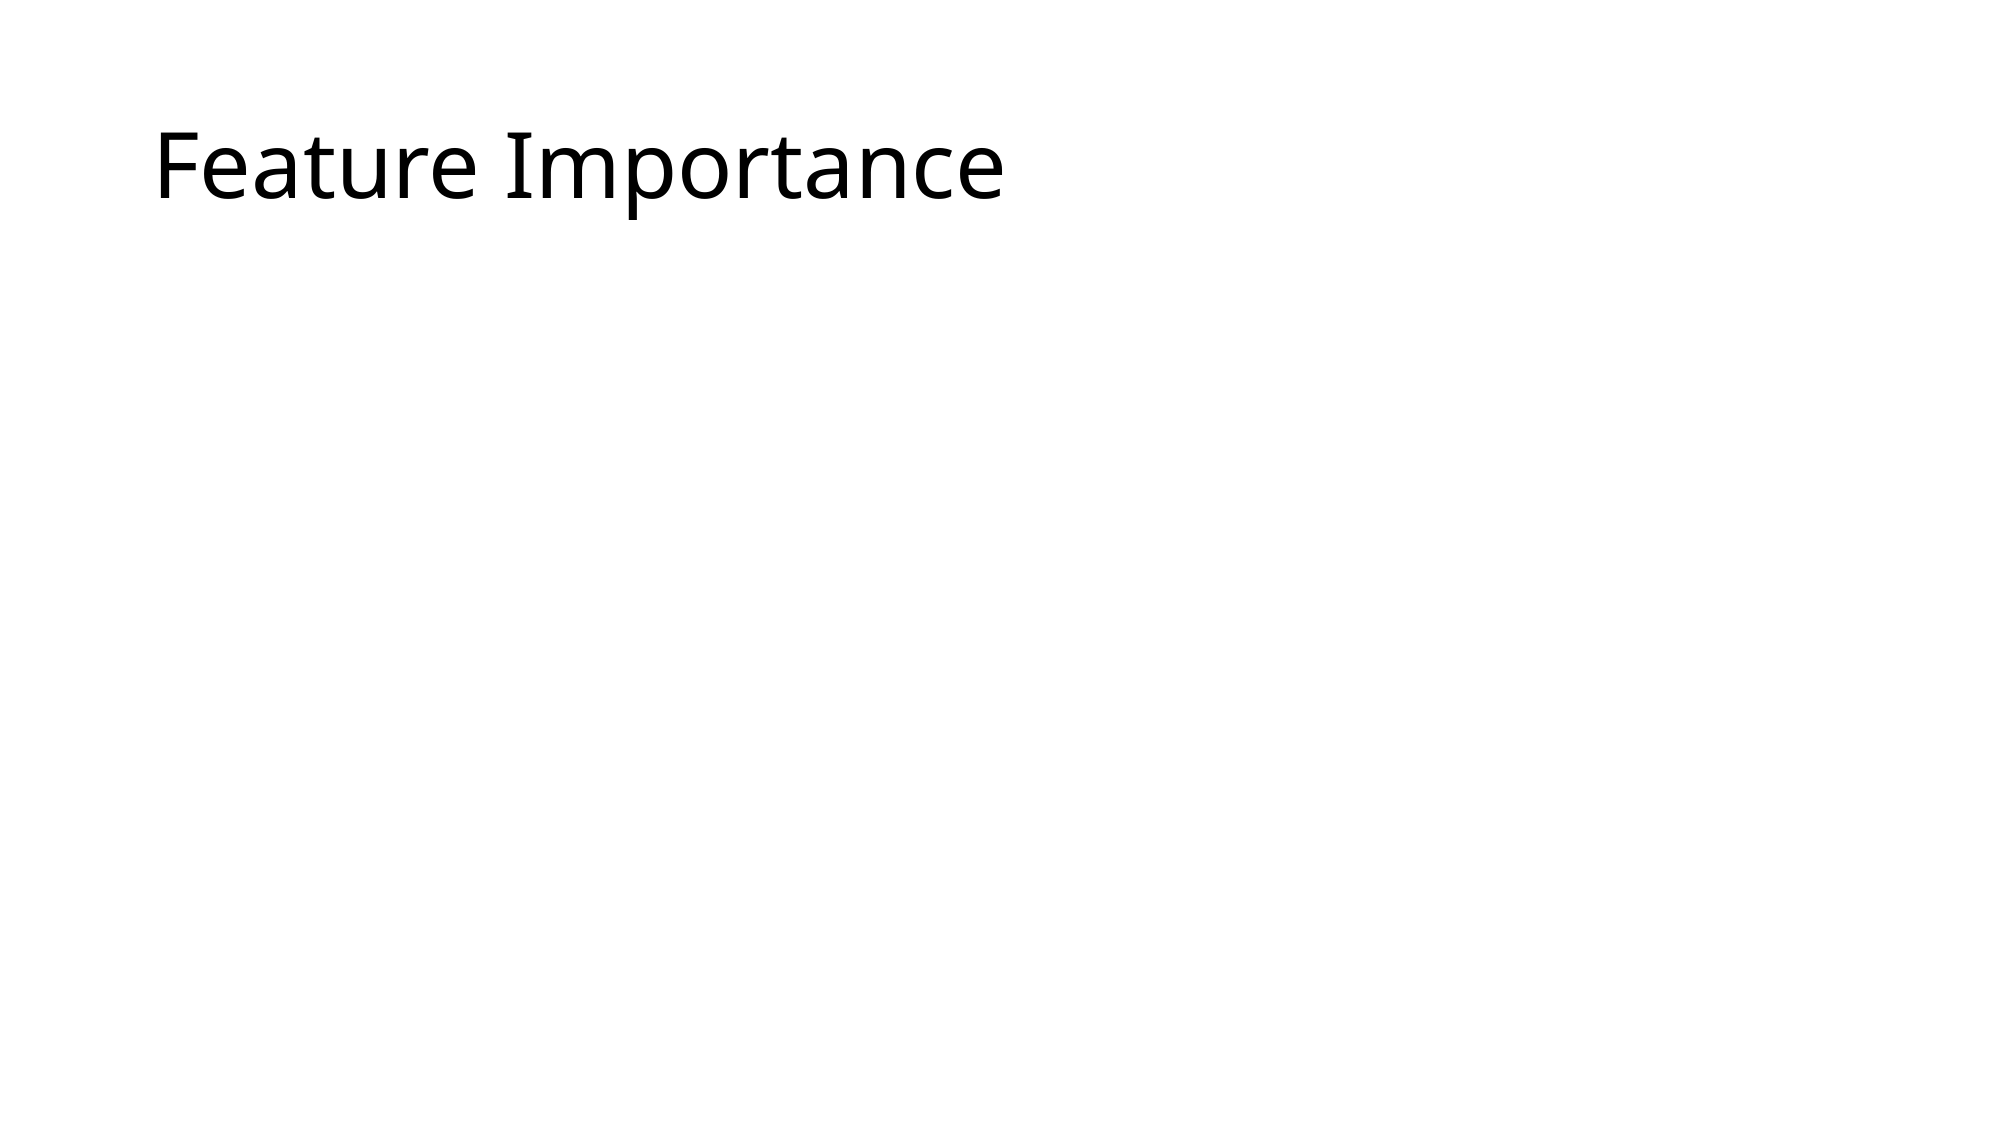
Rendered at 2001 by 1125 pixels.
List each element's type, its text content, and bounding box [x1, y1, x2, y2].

title Feature Importance [137, 59, 1863, 278]
